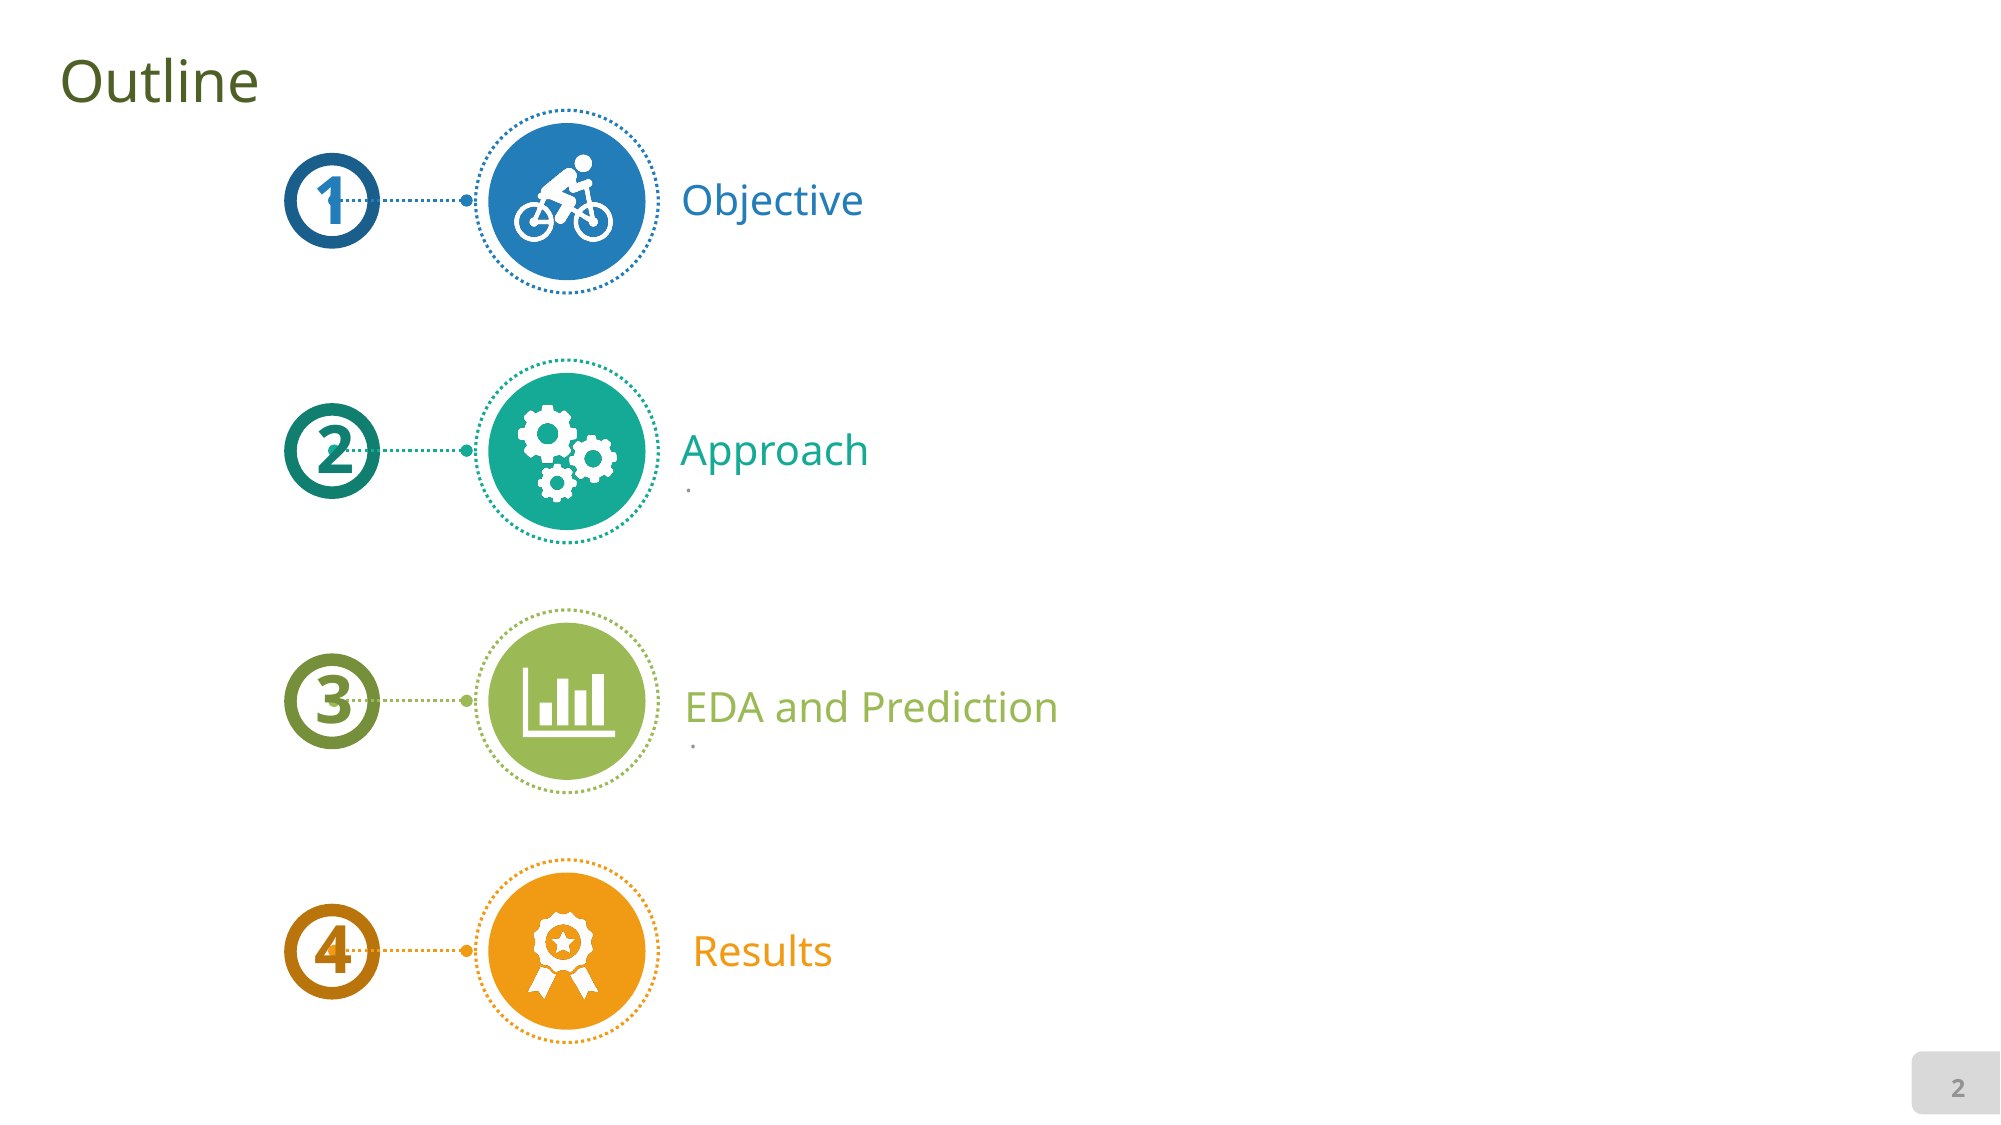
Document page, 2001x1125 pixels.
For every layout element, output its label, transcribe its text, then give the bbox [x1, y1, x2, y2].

picture [519, 912, 608, 1000]
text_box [475, 744, 659, 793]
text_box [475, 859, 659, 1043]
text_box [288, 172, 299, 230]
picture [514, 148, 614, 248]
text_box [288, 921, 300, 982]
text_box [692, 924, 1177, 1000]
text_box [684, 173, 1169, 248]
text_box [288, 420, 301, 482]
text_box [689, 680, 1173, 755]
slide_number 2 [1916, 1059, 2000, 1120]
text_box 1 [299, 150, 381, 245]
picture [517, 403, 617, 503]
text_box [684, 423, 1169, 499]
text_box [475, 109, 659, 294]
text_box 2 [301, 399, 383, 495]
text_box [288, 670, 301, 733]
text_box 4 [300, 899, 382, 995]
text_box 3 [301, 649, 383, 745]
text_box Outline [44, 36, 523, 122]
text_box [475, 359, 659, 738]
